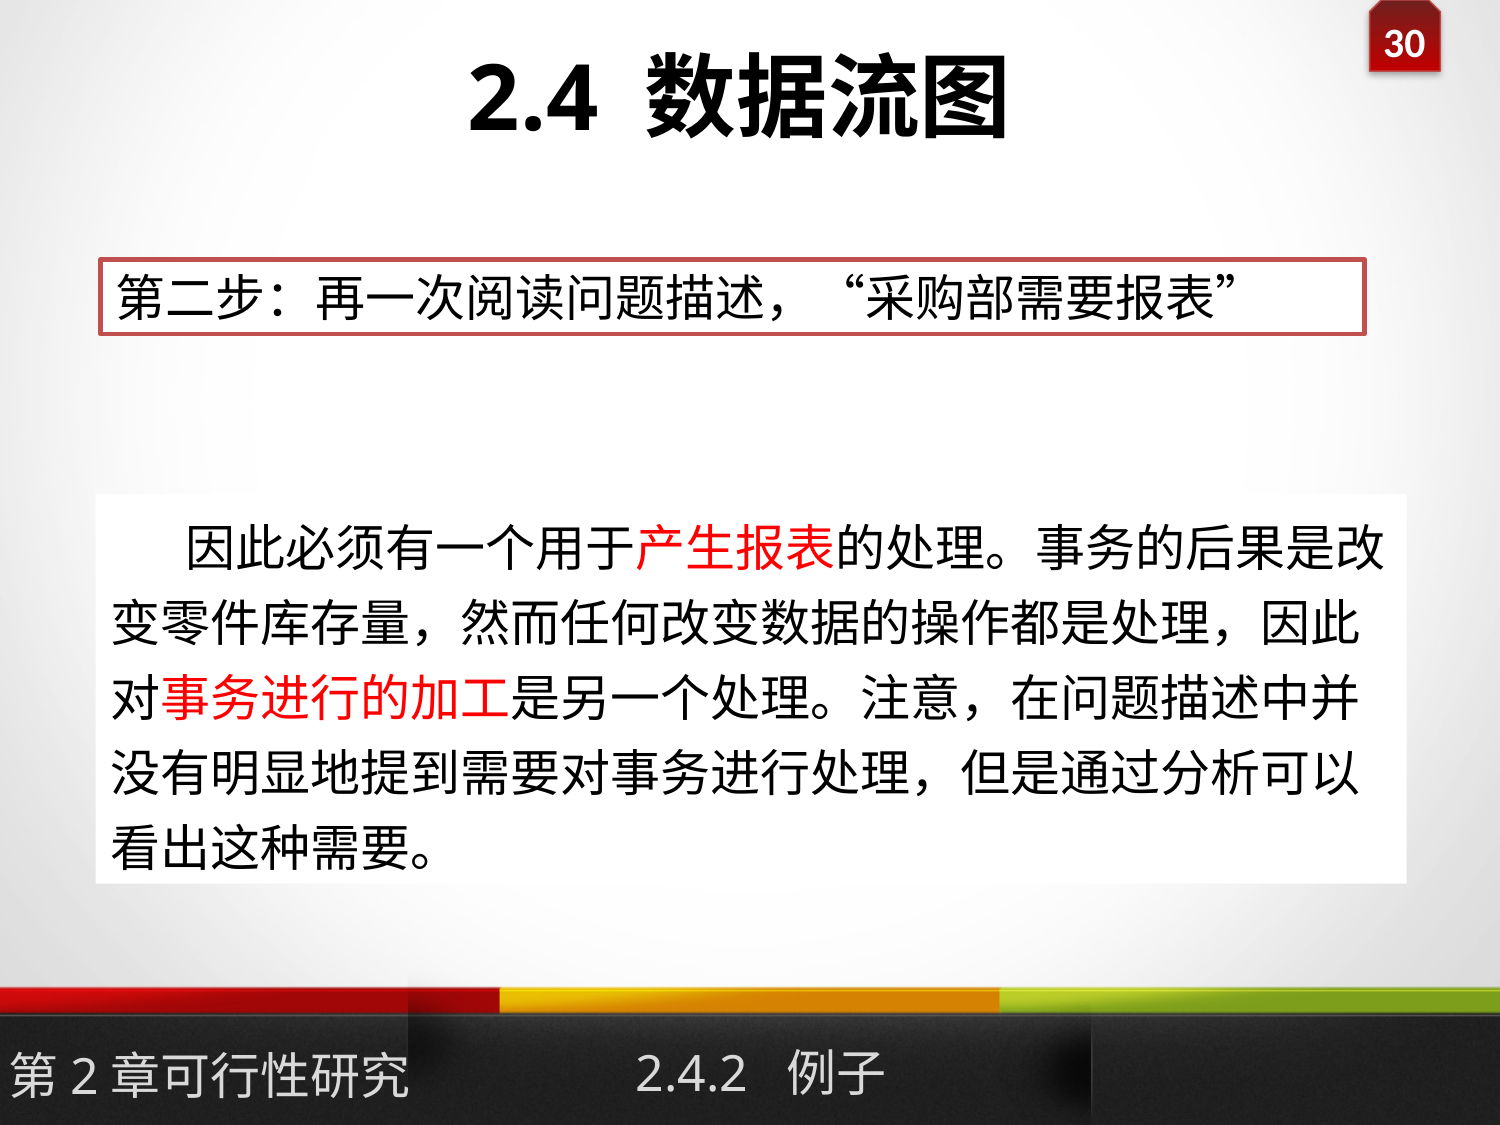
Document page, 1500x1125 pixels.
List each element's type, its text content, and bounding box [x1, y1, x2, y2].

title 2.4 数据流图 [64, 0, 1416, 188]
text_box 因此必须有一个用于产生报表的处理。事务的后果是改变零件库存量，然而任何改变数据的操作都是处理，因此对事务进行的加工是另一个处理。注意，在问题描述中并没有明显地提到需要对事务进行处理，但是通过分析可以看出这种需要。 [93, 492, 1409, 886]
picture [0, 0, 1500, 1125]
text_box 第二步：再一次阅读问题描述，“采购部需要报表” [98, 257, 1367, 336]
text_box 2.4.2 例子 [466, 1032, 1056, 1111]
text_box 第2章可行性研究 [0, 1035, 437, 1114]
